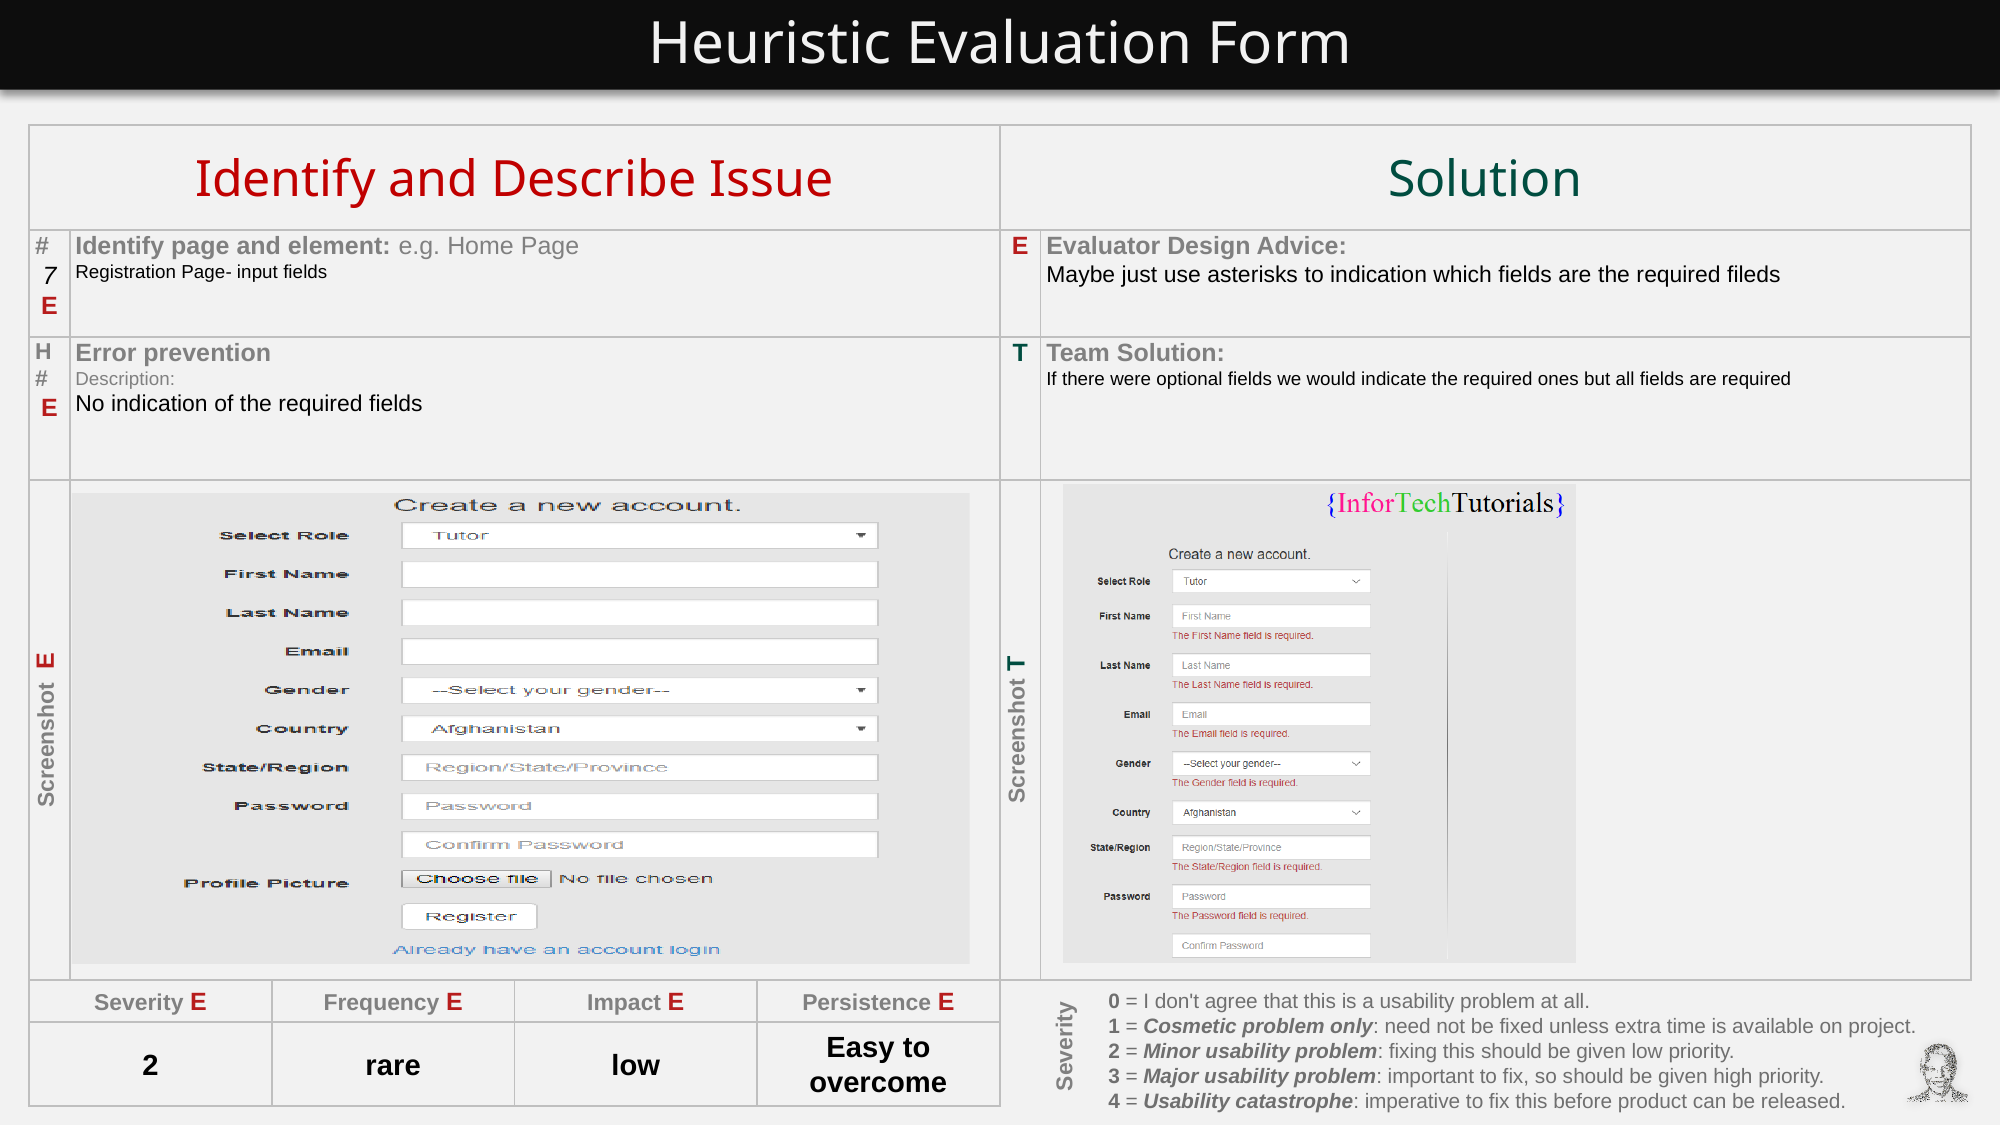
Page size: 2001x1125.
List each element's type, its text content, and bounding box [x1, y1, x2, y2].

table_cell [71, 481, 999, 979]
text_box 0 = I don't agree that this is a usability problem at all. 1 = Cosmetic problem only: need not be fixed unless extra time is available on project. 2 = Minor usability problem: fixing this should be given low priority. 3 = Major usability problem: important to fix, so should be given high priority. 4 = Usability catastrophe: imperative to fix this before product can be released. [1093, 980, 1971, 1120]
picture [71, 493, 970, 964]
table_header Impact E [515, 981, 756, 1021]
title Heuristic Evaluation Form [0, 0, 2000, 90]
table_cell Team Solution: If there were optional fields we would indicate the required ones but all fields are required [1041, 338, 1970, 479]
table_header Severity E [30, 981, 271, 1021]
table_cell T [1001, 338, 1040, 479]
table_cell E [1001, 231, 1040, 336]
table_cell Evaluator Design Advice: Maybe just use asterisks to indication which fields are the required fileds [1041, 231, 1970, 336]
table_cell Identify page and element: e.g. Home Page Registration Page- input fields [71, 231, 999, 336]
table_cell rare [273, 1023, 514, 1105]
table_header Solution [1001, 126, 1970, 229]
table_cell Easy to overcome [758, 1023, 999, 1105]
table_cell # 7E [30, 231, 69, 336]
text_box Severity [1041, 980, 1085, 1106]
table_cell Error prevention Description: No indication of the required fields [71, 338, 999, 479]
table_header Identify and Describe Issue [30, 126, 999, 229]
picture [1063, 484, 1576, 963]
table_cell Screenshot E [30, 481, 69, 979]
table_cell 2 [30, 1023, 271, 1105]
table_header Persistence E [758, 981, 999, 1021]
table_cell H# E [30, 338, 69, 479]
table_cell Screenshot T [1001, 481, 1040, 979]
table_cell low [515, 1023, 756, 1105]
table_cell [1041, 481, 1970, 979]
table_header Frequency E [273, 981, 514, 1021]
